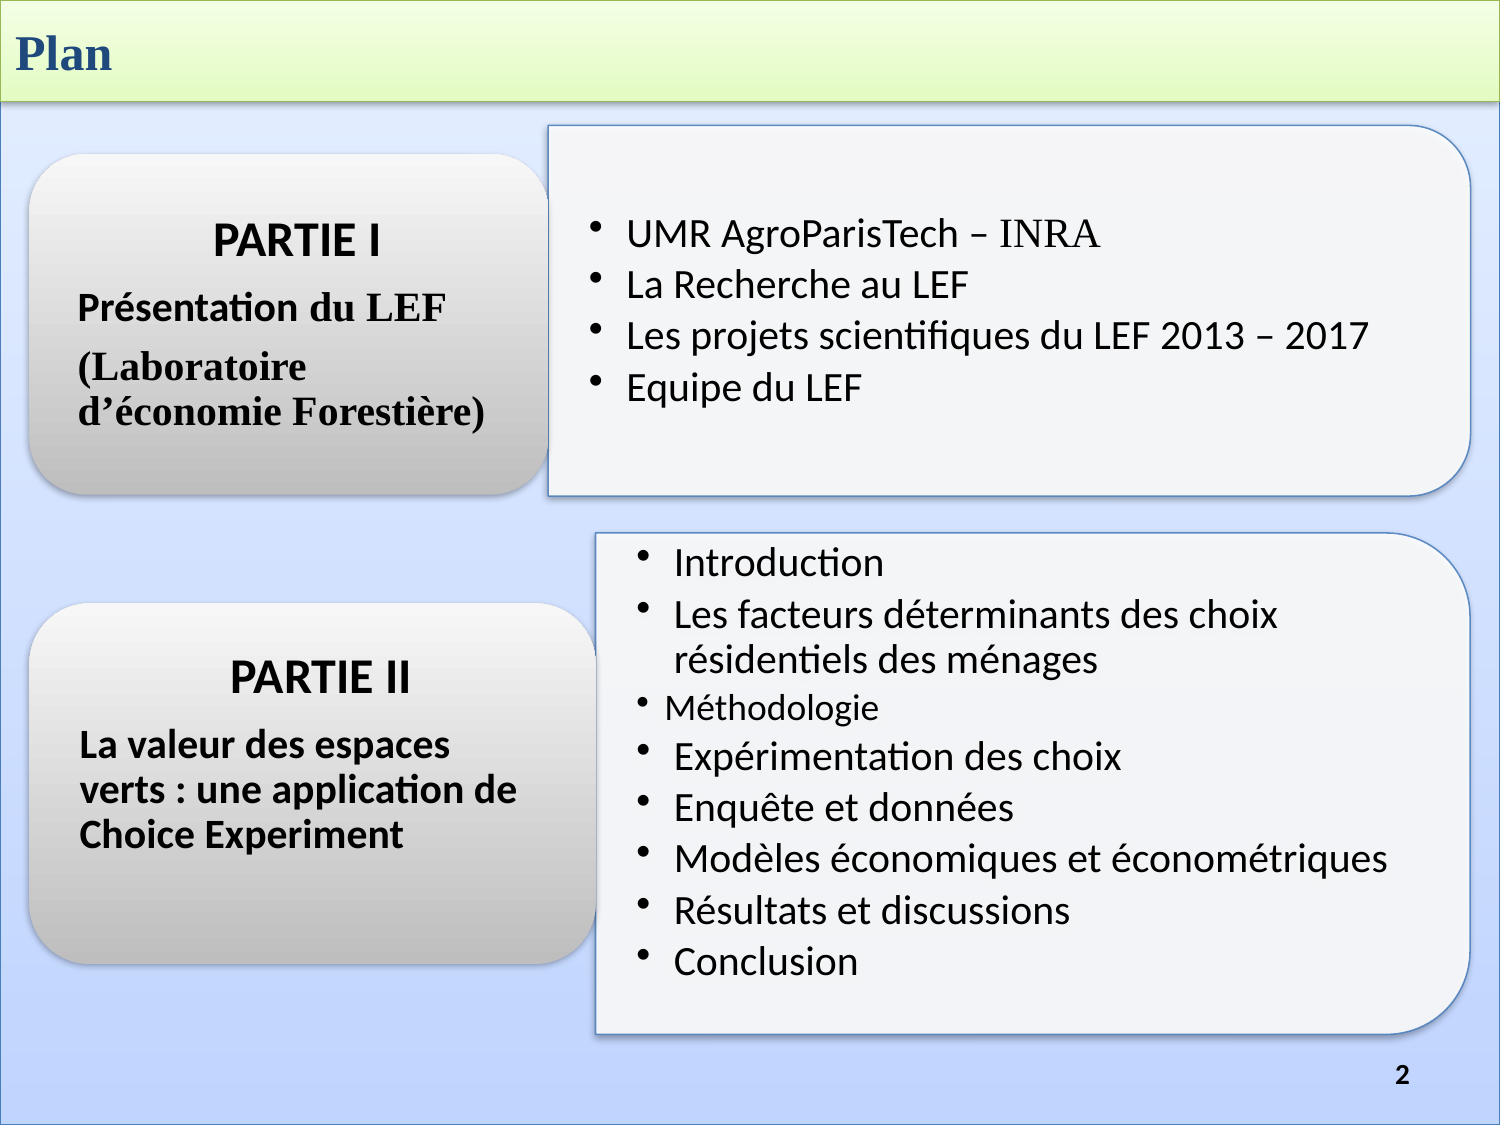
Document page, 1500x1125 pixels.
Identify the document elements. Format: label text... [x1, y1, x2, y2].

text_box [29, 125, 1471, 1036]
text_box [0, 108, 1500, 1125]
slide_number 2 [1074, 1043, 1425, 1103]
text_box Plan [0, 0, 1500, 102]
